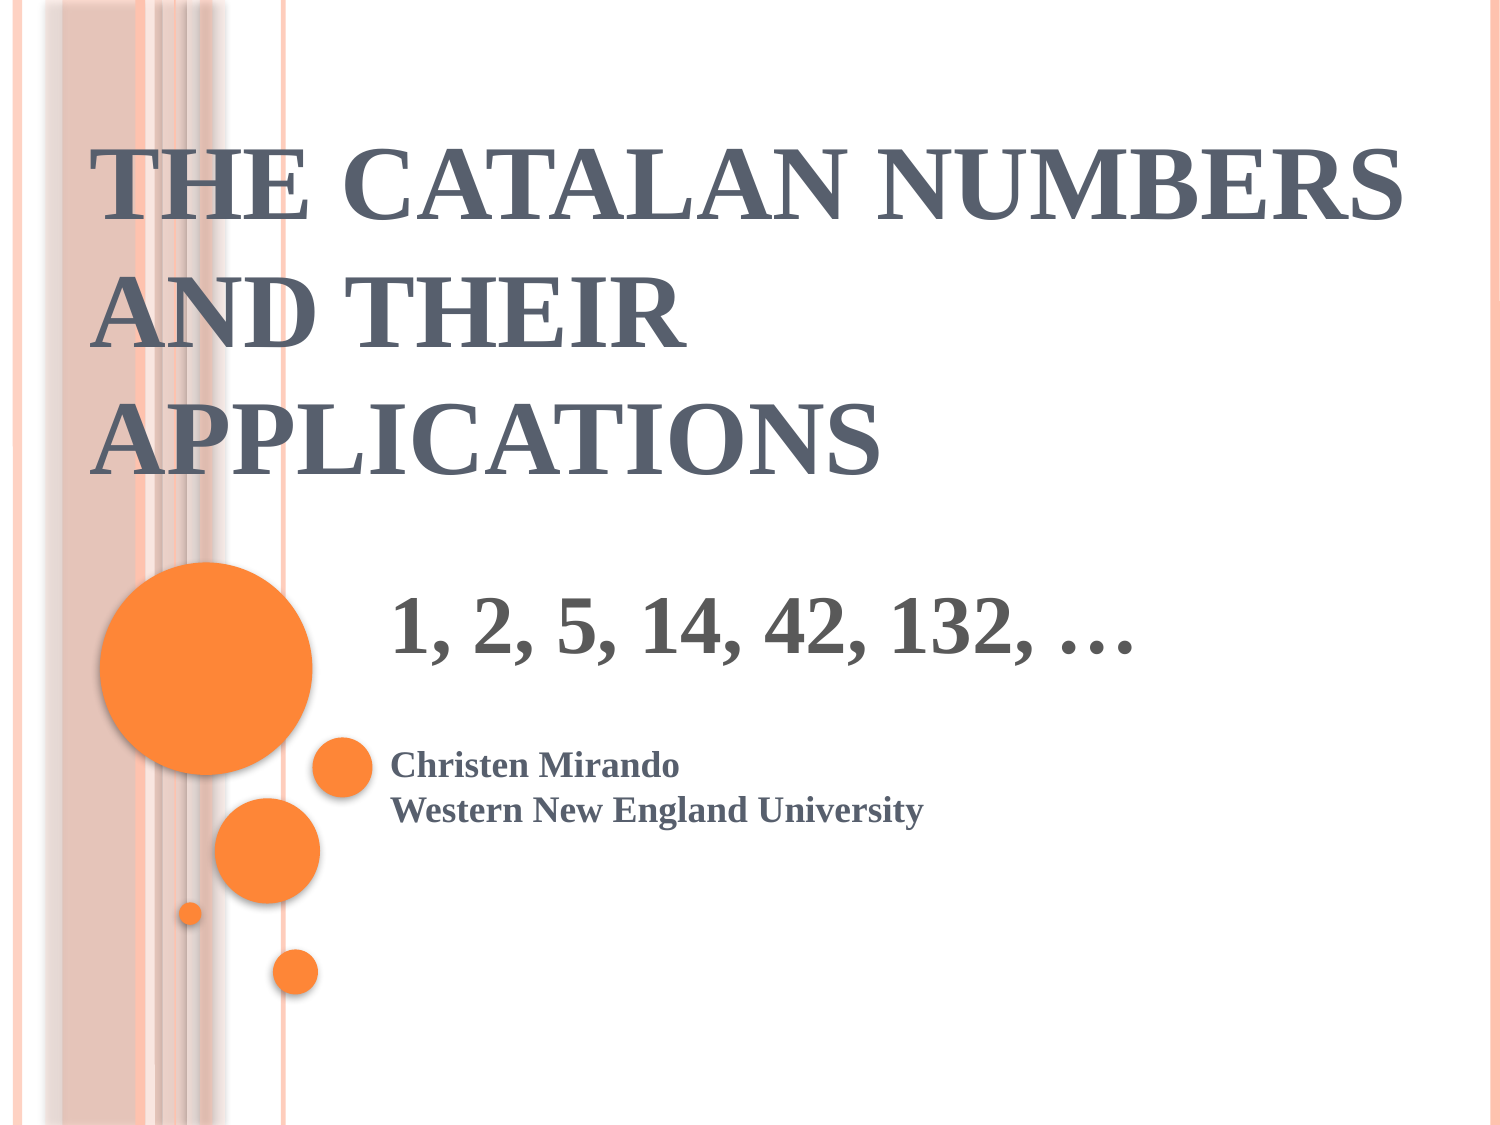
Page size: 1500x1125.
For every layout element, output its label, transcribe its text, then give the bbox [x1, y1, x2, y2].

subtitle 1, 2, 5, 14, 42, 132, … Christen Mirando Western New England University [375, 562, 1425, 925]
title The Catalan Numbers and their Applications [75, 99, 1425, 504]
